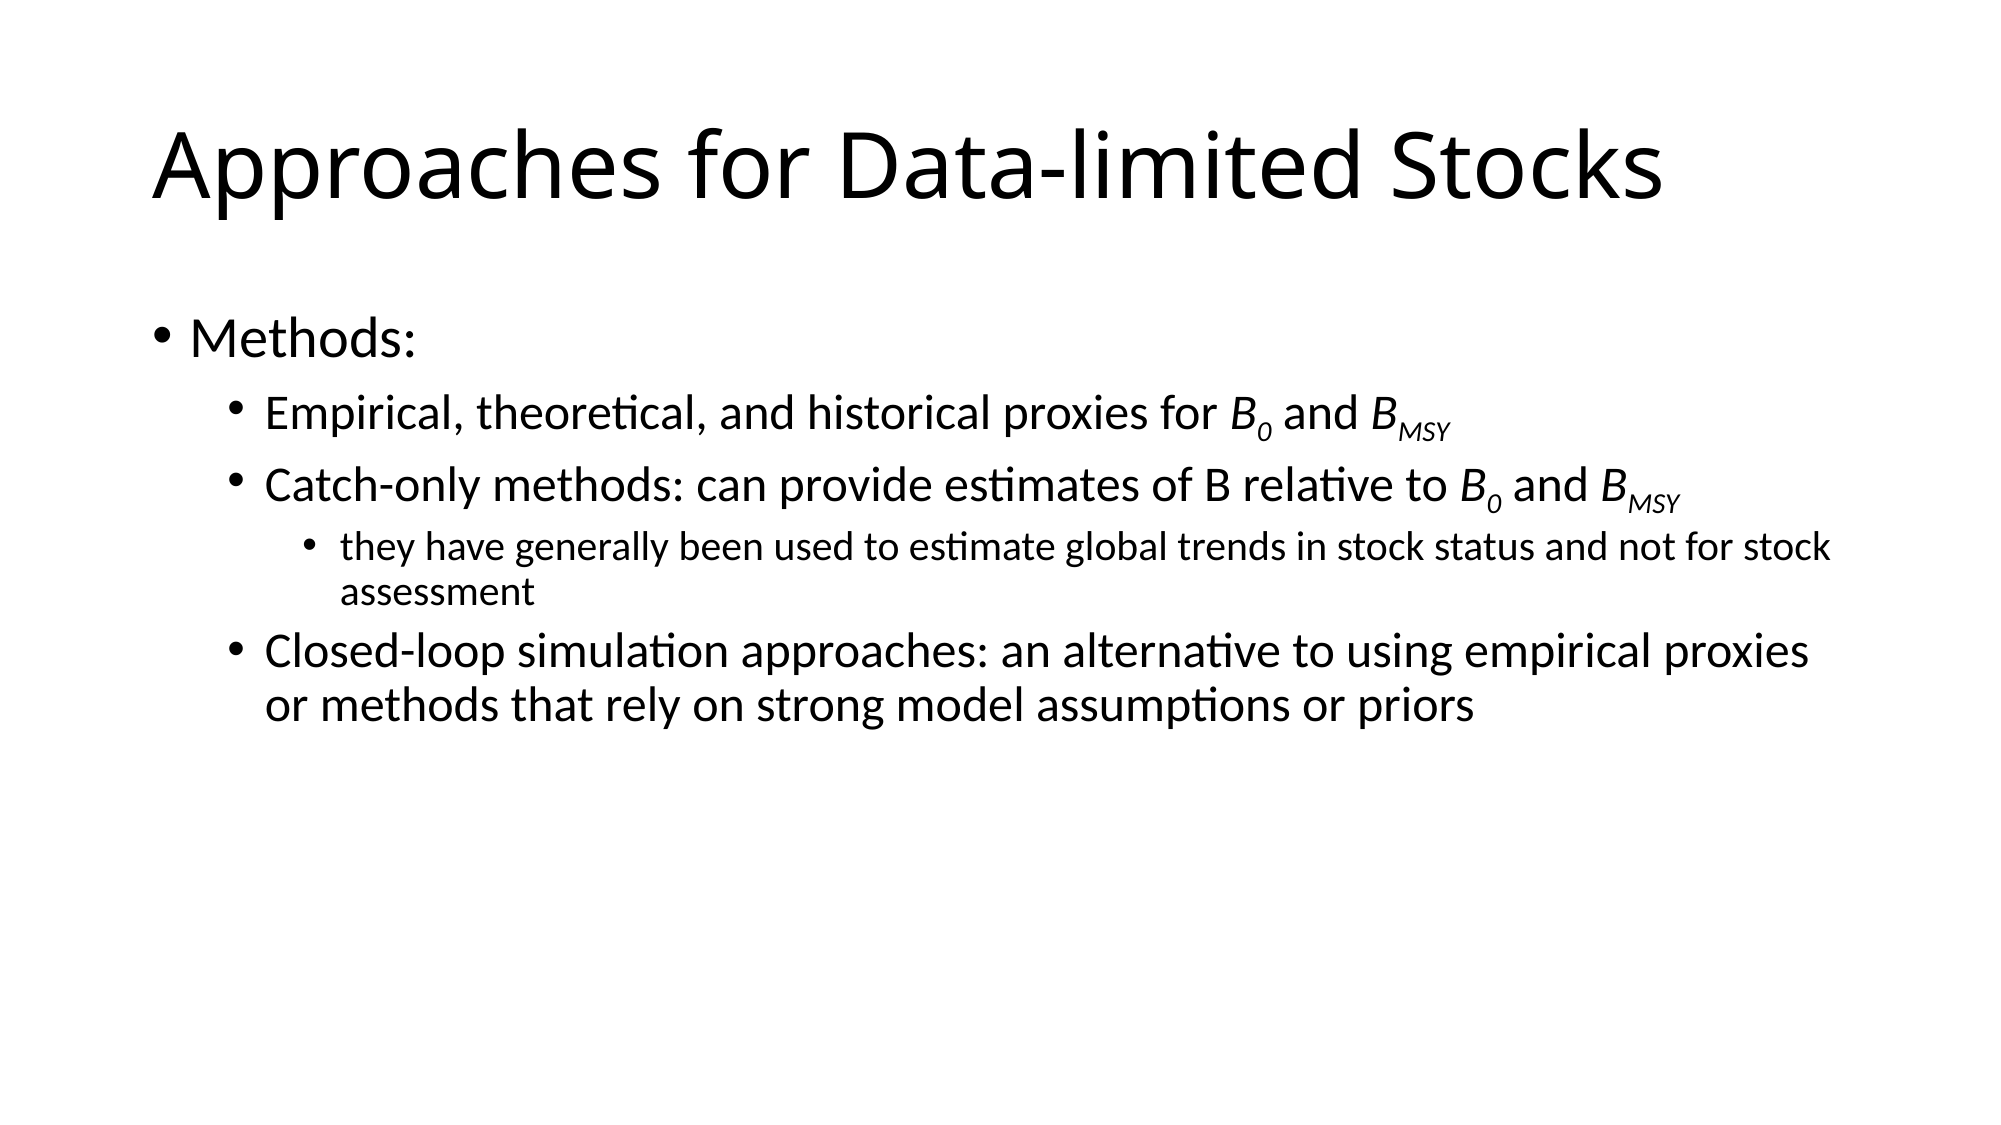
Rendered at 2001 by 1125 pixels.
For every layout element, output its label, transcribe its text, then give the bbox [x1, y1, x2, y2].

title Approaches for Data-limited Stocks [137, 59, 1863, 278]
list Methods: Empirical, theoretical, and historical proxies for B0 and BMSY Catch-only methods: can provide estimates of B relative to B0 and BMSY they have generally been used to estimate global trends in stock status and not for stock assessment Closed-loop simulation approaches: an alternative to using empirical proxies or methods that rely on strong model assumptions or priors [137, 299, 1863, 1014]
